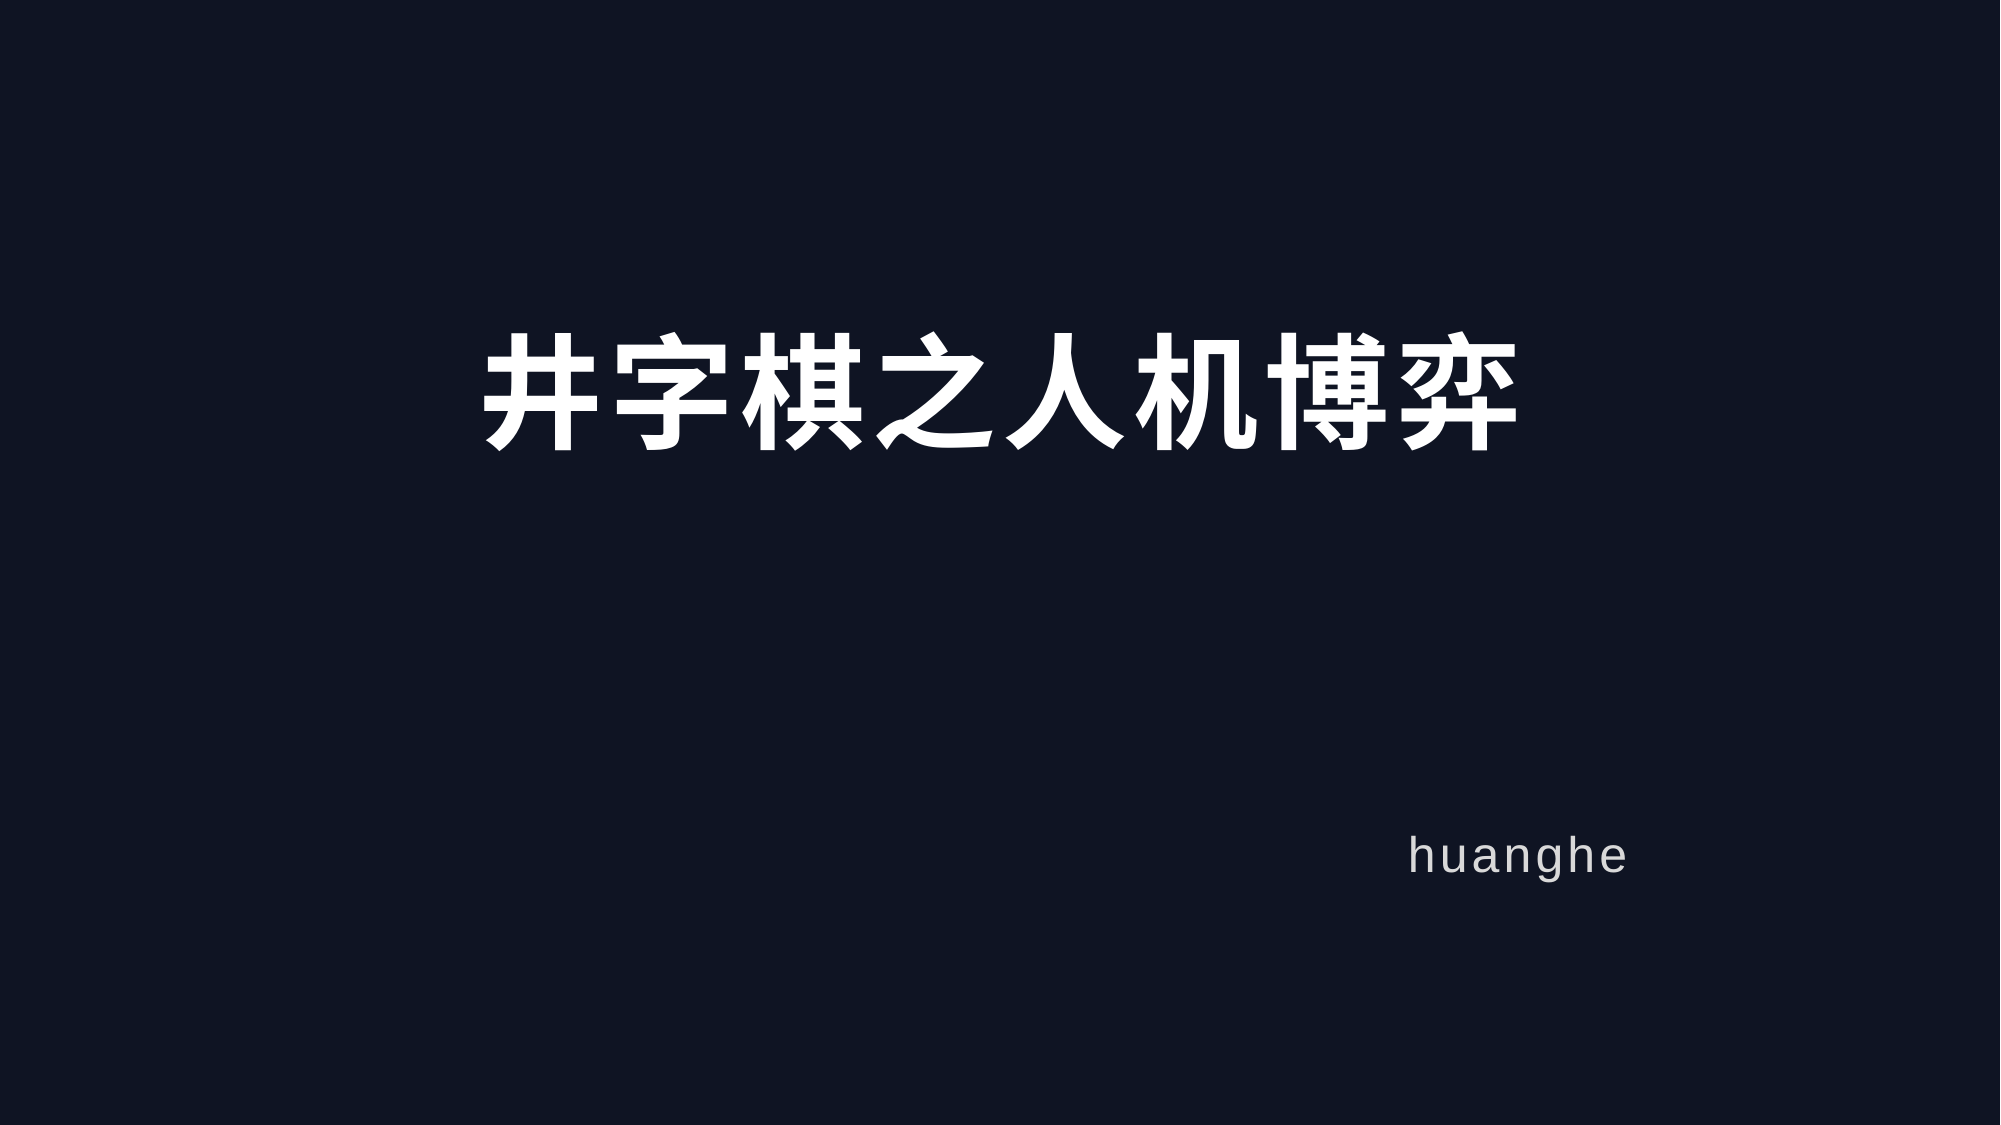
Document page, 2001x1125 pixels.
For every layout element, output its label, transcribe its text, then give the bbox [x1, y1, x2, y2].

title 井字棋之人机博弈 [196, 50, 1804, 473]
subtitle huanghe [713, 808, 2000, 1050]
